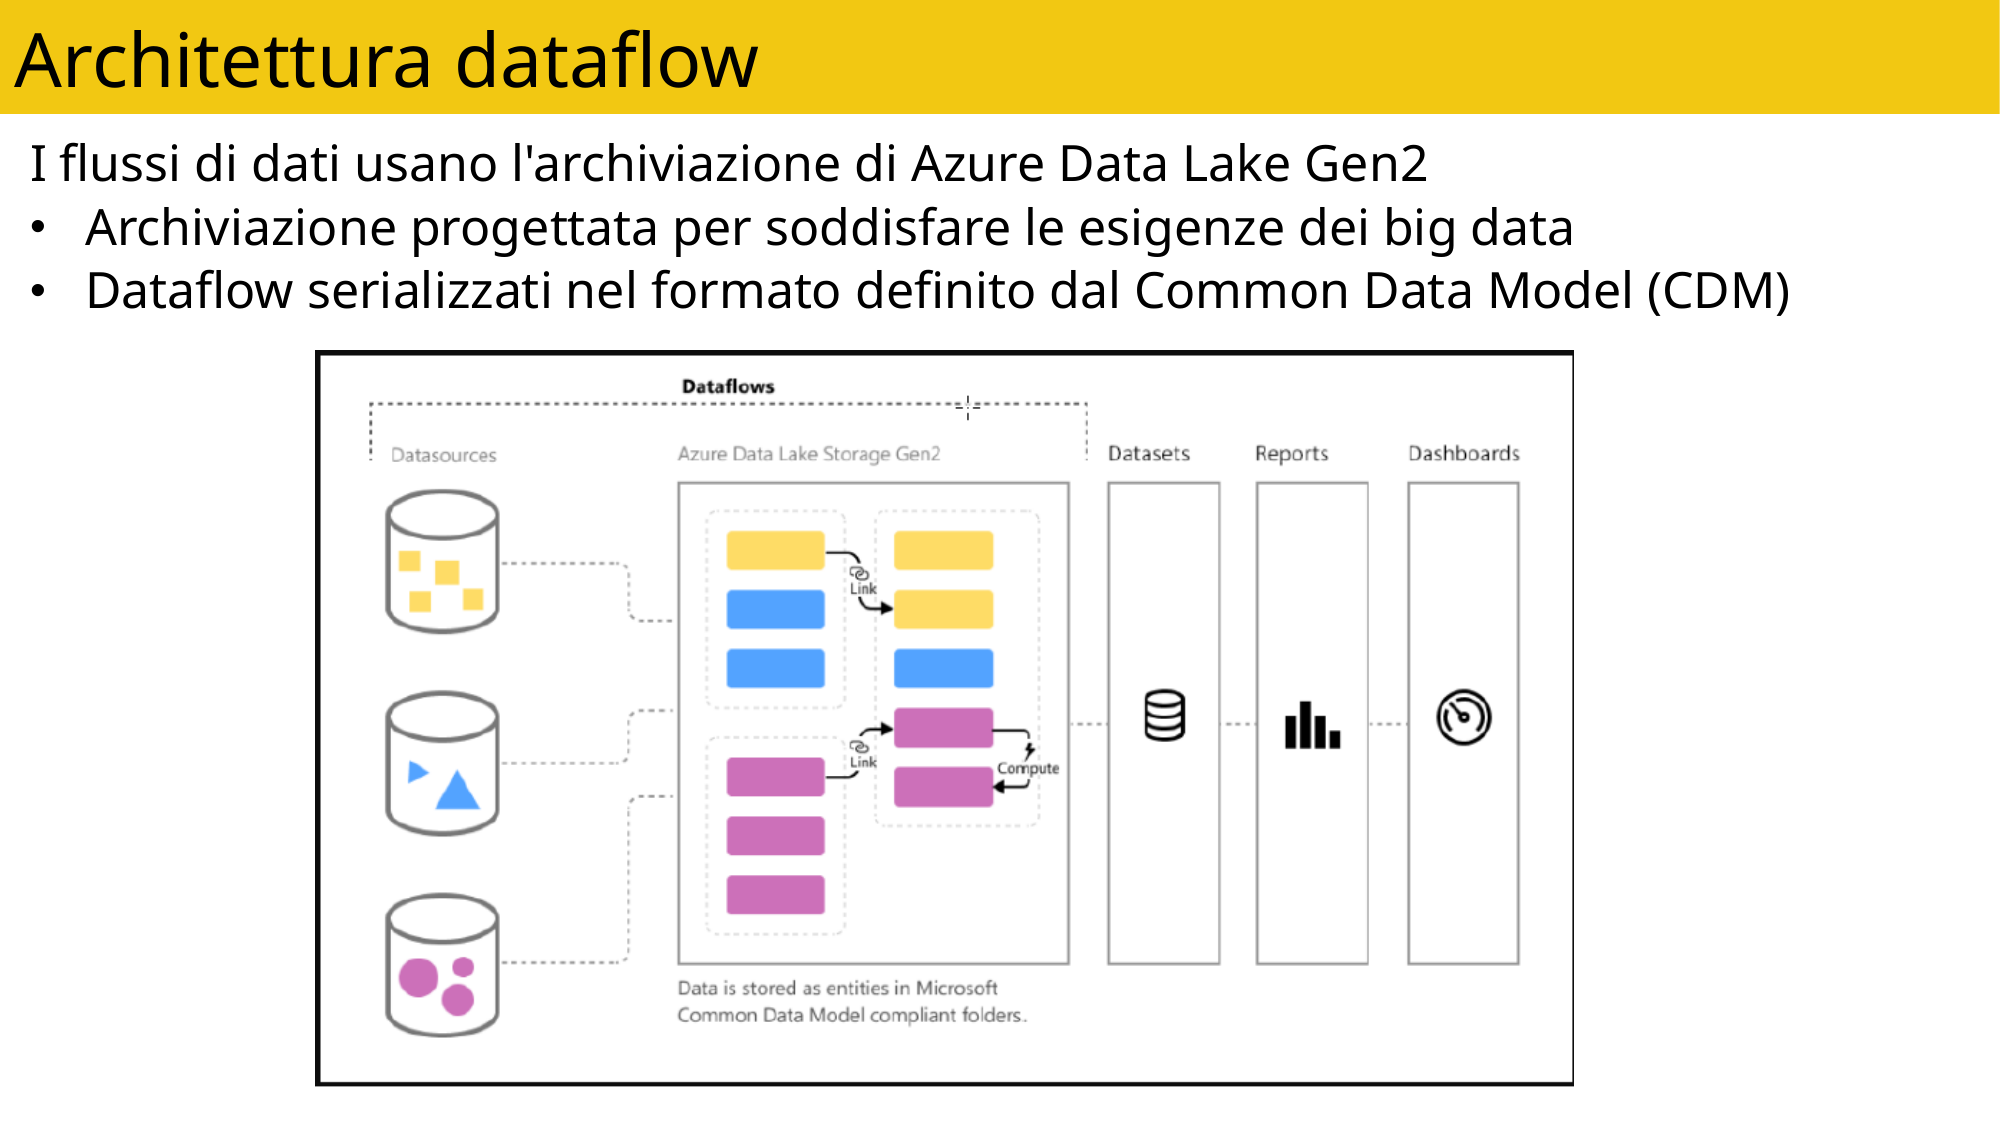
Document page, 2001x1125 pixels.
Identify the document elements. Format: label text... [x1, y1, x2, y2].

text_box Architettura dataflow [0, 0, 2000, 115]
list I flussi di dati usano l'archiviazione di Azure Data Lake Gen2 Archiviazione progettata per soddisfare le esigenze dei big data Dataflow serializzati nel formato definito dal Common Data Model (CDM) [0, 115, 2000, 800]
picture [314, 349, 1575, 1088]
